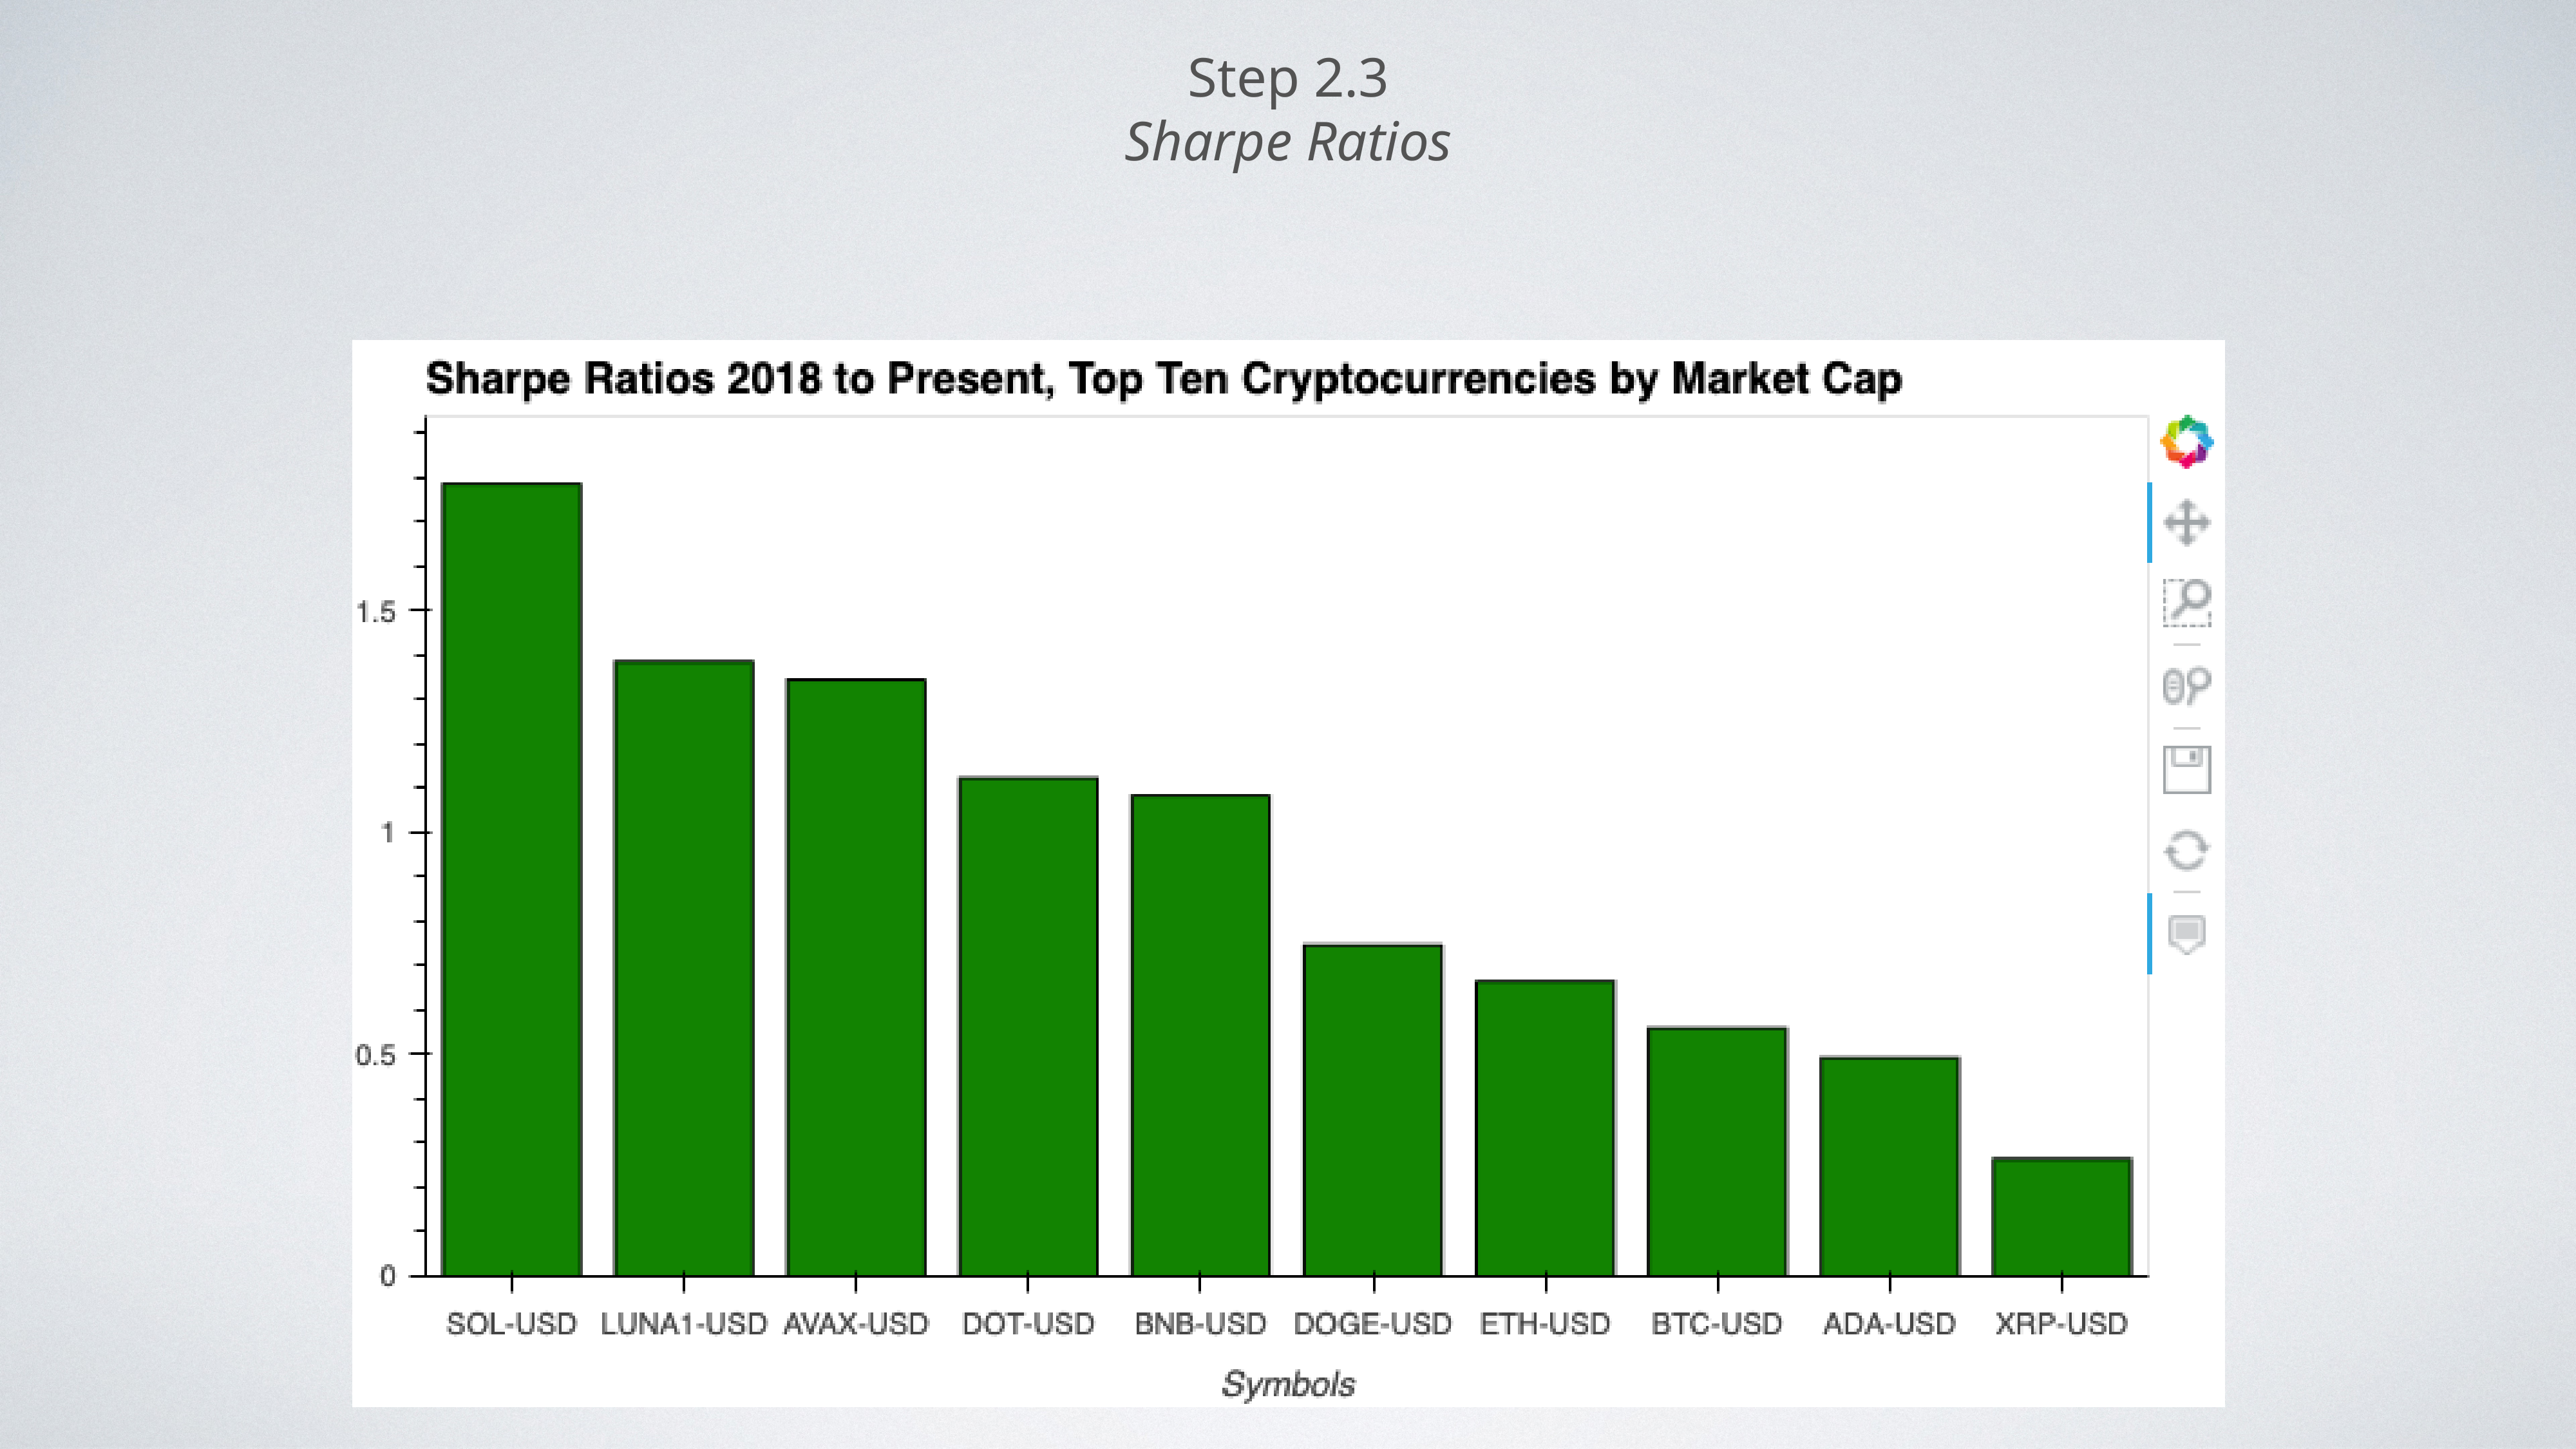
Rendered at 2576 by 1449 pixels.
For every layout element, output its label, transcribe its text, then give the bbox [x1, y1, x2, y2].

title Step 2.3 Sharpe Ratios [70, 37, 2507, 401]
picture [0, 0, 2576, 1449]
